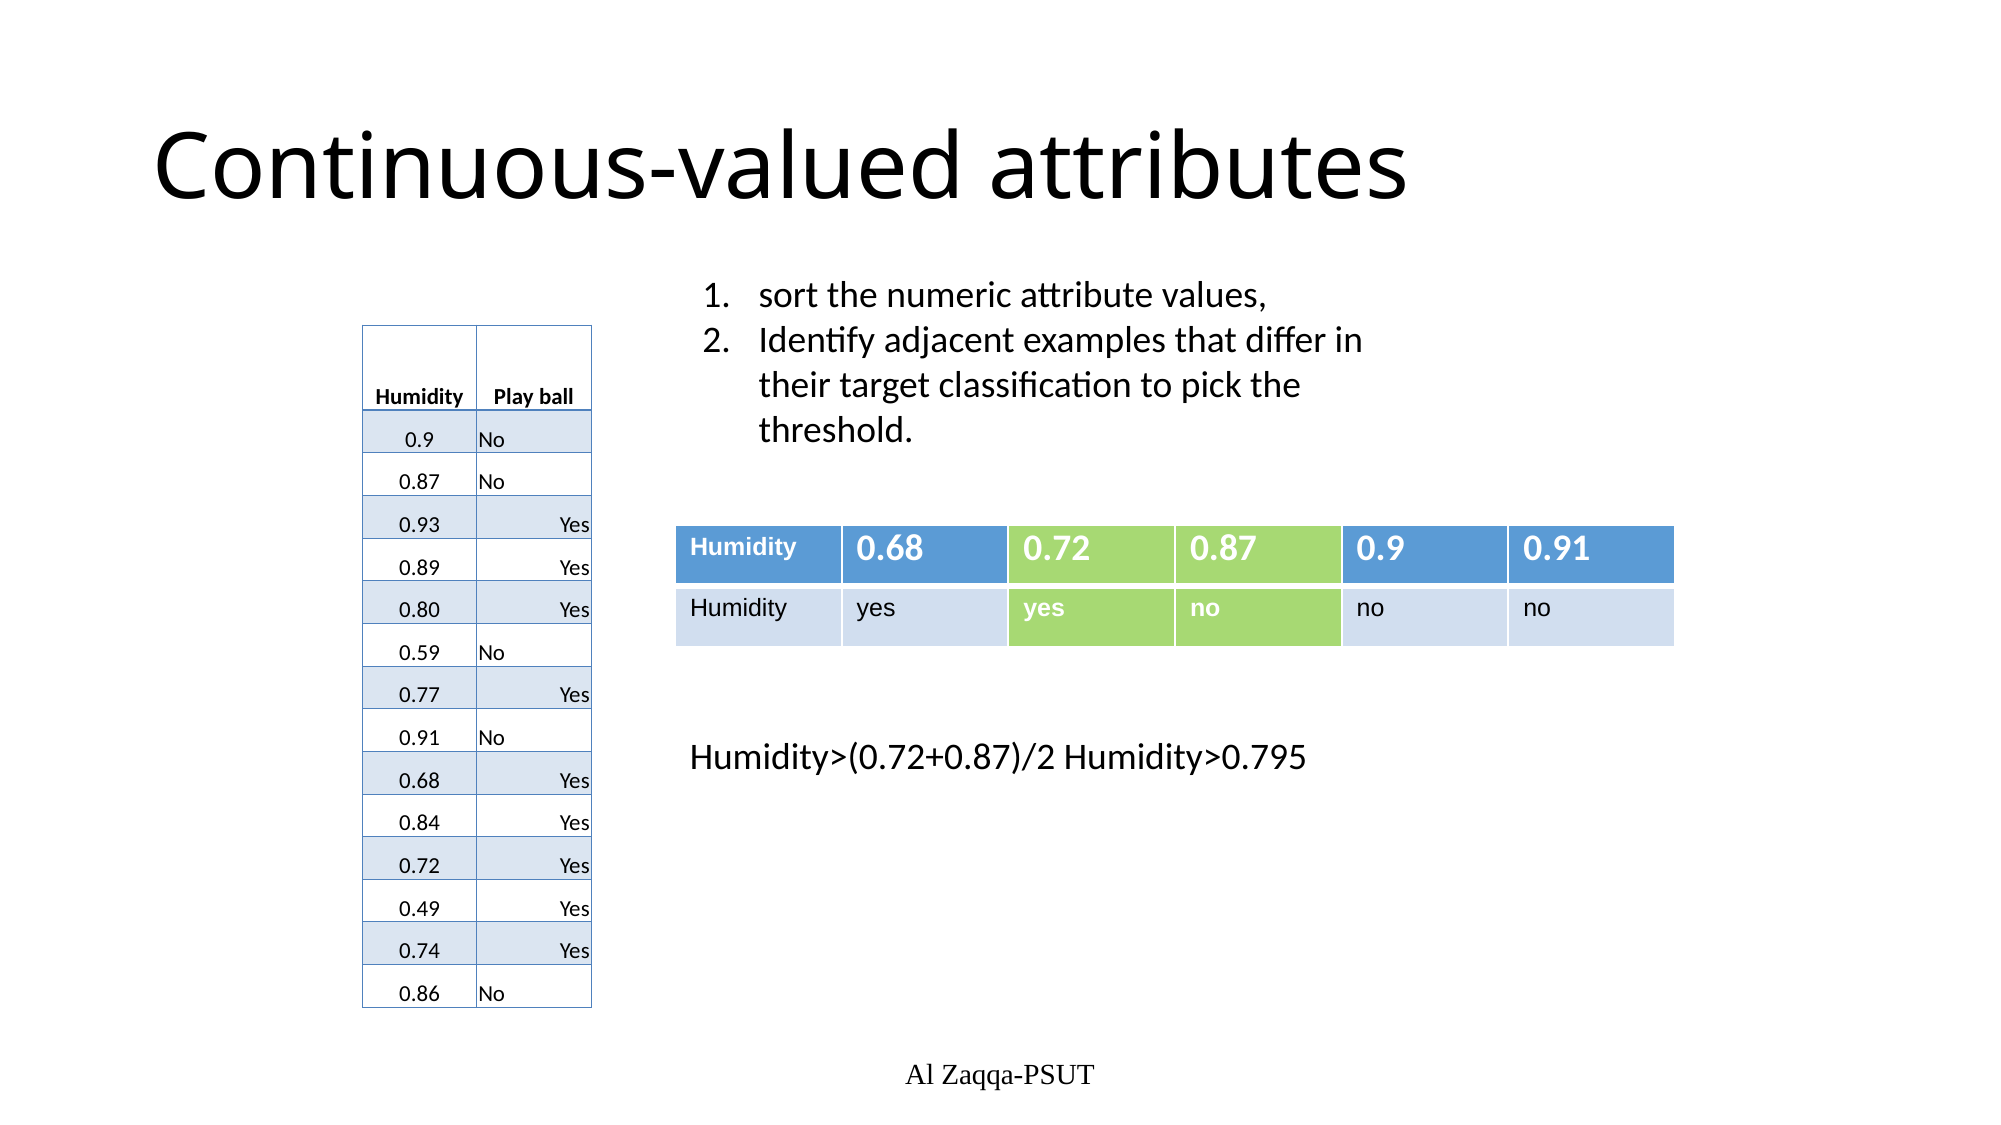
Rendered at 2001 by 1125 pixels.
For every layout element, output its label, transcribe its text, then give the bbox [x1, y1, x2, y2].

table_cell 0.72 [363, 837, 476, 879]
table_cell 0.87 [363, 453, 476, 495]
table_cell No [477, 624, 591, 666]
table_cell No [477, 411, 591, 452]
table_cell Yes [477, 496, 591, 538]
table_cell 0.9 [363, 411, 476, 452]
footer Al Zaqqa-PSUT [662, 1042, 1338, 1103]
table_cell Yes [477, 795, 591, 836]
table_header 0.68 [843, 526, 1007, 583]
table_cell 0.68 [363, 752, 476, 794]
table_cell Yes [477, 667, 591, 708]
table_cell no [1343, 589, 1507, 646]
table_cell Yes [477, 880, 591, 921]
table_cell Yes [477, 922, 591, 964]
table_cell 0.77 [363, 667, 476, 708]
table_cell No [477, 709, 591, 751]
table_cell 0.89 [363, 539, 476, 580]
table_header 0.72 [1009, 526, 1174, 583]
table_cell 0.80 [363, 581, 476, 623]
table_cell no [1509, 589, 1674, 646]
table_cell yes [843, 589, 1007, 646]
table_header Play ball [477, 326, 591, 409]
table_cell No [477, 453, 591, 495]
table_cell Yes [477, 837, 591, 879]
table_cell 0.74 [363, 922, 476, 964]
table_header 0.9 [1343, 526, 1507, 583]
table_cell Humidity [676, 589, 841, 646]
table_cell 0.91 [363, 709, 476, 751]
table_header Humidity [676, 526, 841, 583]
table_cell 0.49 [363, 880, 476, 921]
table_cell No [477, 965, 591, 1007]
text_box sort the numeric attribute values, Identify adjacent examples that differ in their target classification to pick the threshold. [687, 262, 1438, 458]
table_cell no [1176, 589, 1341, 646]
table_cell 0.93 [363, 496, 476, 538]
table_header Humidity [363, 326, 476, 409]
table_cell 0.86 [363, 965, 476, 1007]
text_box Humidity>(0.72+0.87)/2 Humidity>0.795 [674, 724, 1425, 785]
table_cell Yes [477, 539, 591, 580]
title Continuous-valued attributes [137, 59, 1863, 278]
table_header 0.87 [1176, 526, 1341, 583]
table_cell Yes [477, 581, 591, 623]
table_header 0.91 [1509, 526, 1674, 583]
table_cell 0.84 [363, 795, 476, 836]
table_cell yes [1009, 589, 1174, 646]
table_cell Yes [477, 752, 591, 794]
table_cell 0.59 [363, 624, 476, 666]
